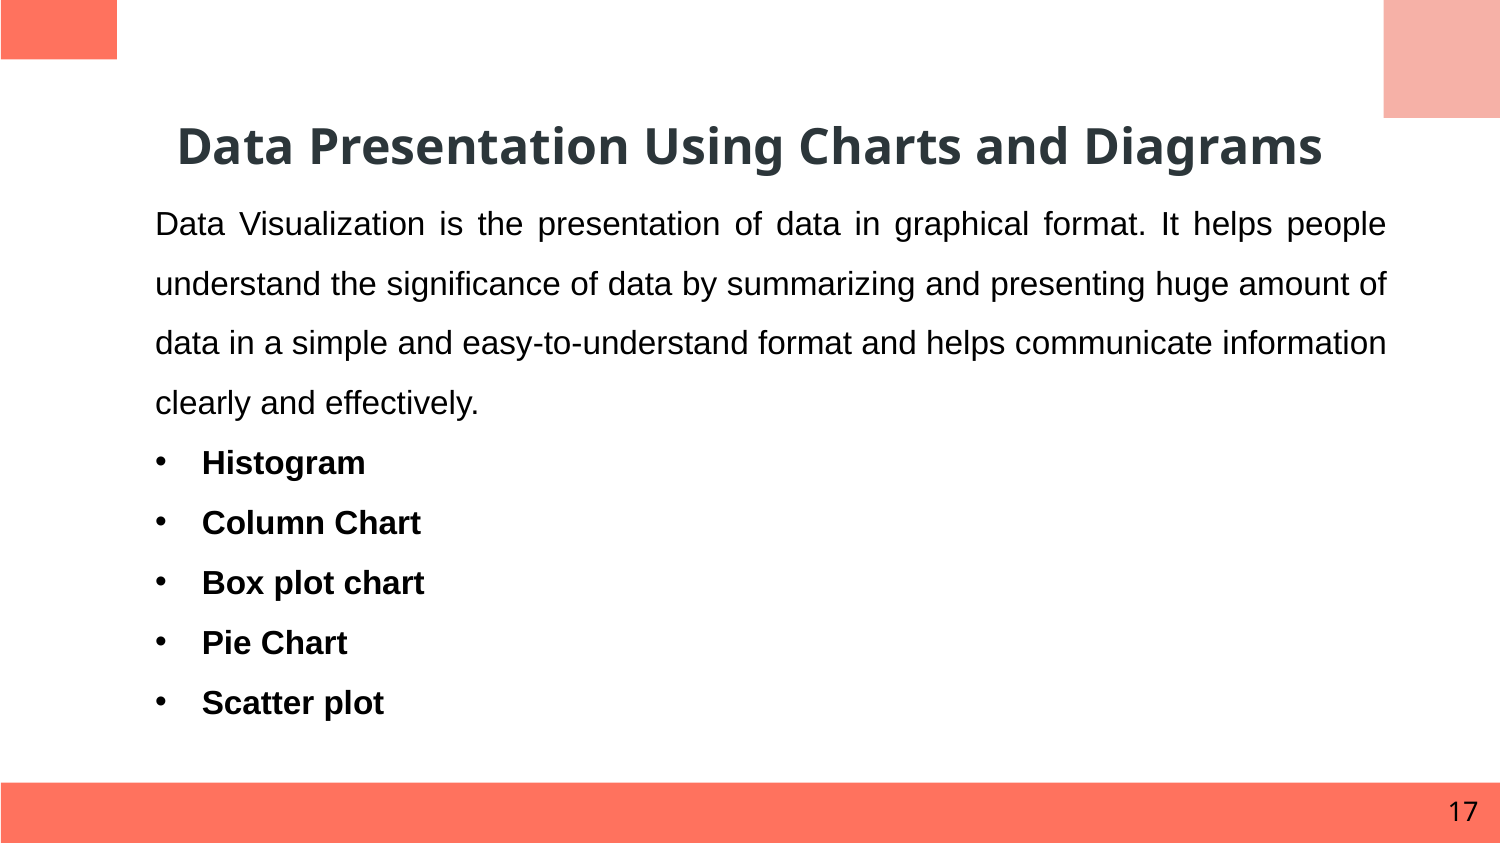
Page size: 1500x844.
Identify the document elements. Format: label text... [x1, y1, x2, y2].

title Data Presentation Using Charts and Diagrams [97, 107, 1402, 181]
text_box Data Visualization is the presentation of data in graphical format. It helps people understand the significance of data by summarizing and presenting huge amount of data in a simple and easy-to-understand format and helps communicate information clearly and effectively. Histogram Column Chart Box plot chart Pie Chart Scatter plot [140, 174, 1404, 789]
slide_number 17 [1403, 779, 1494, 844]
